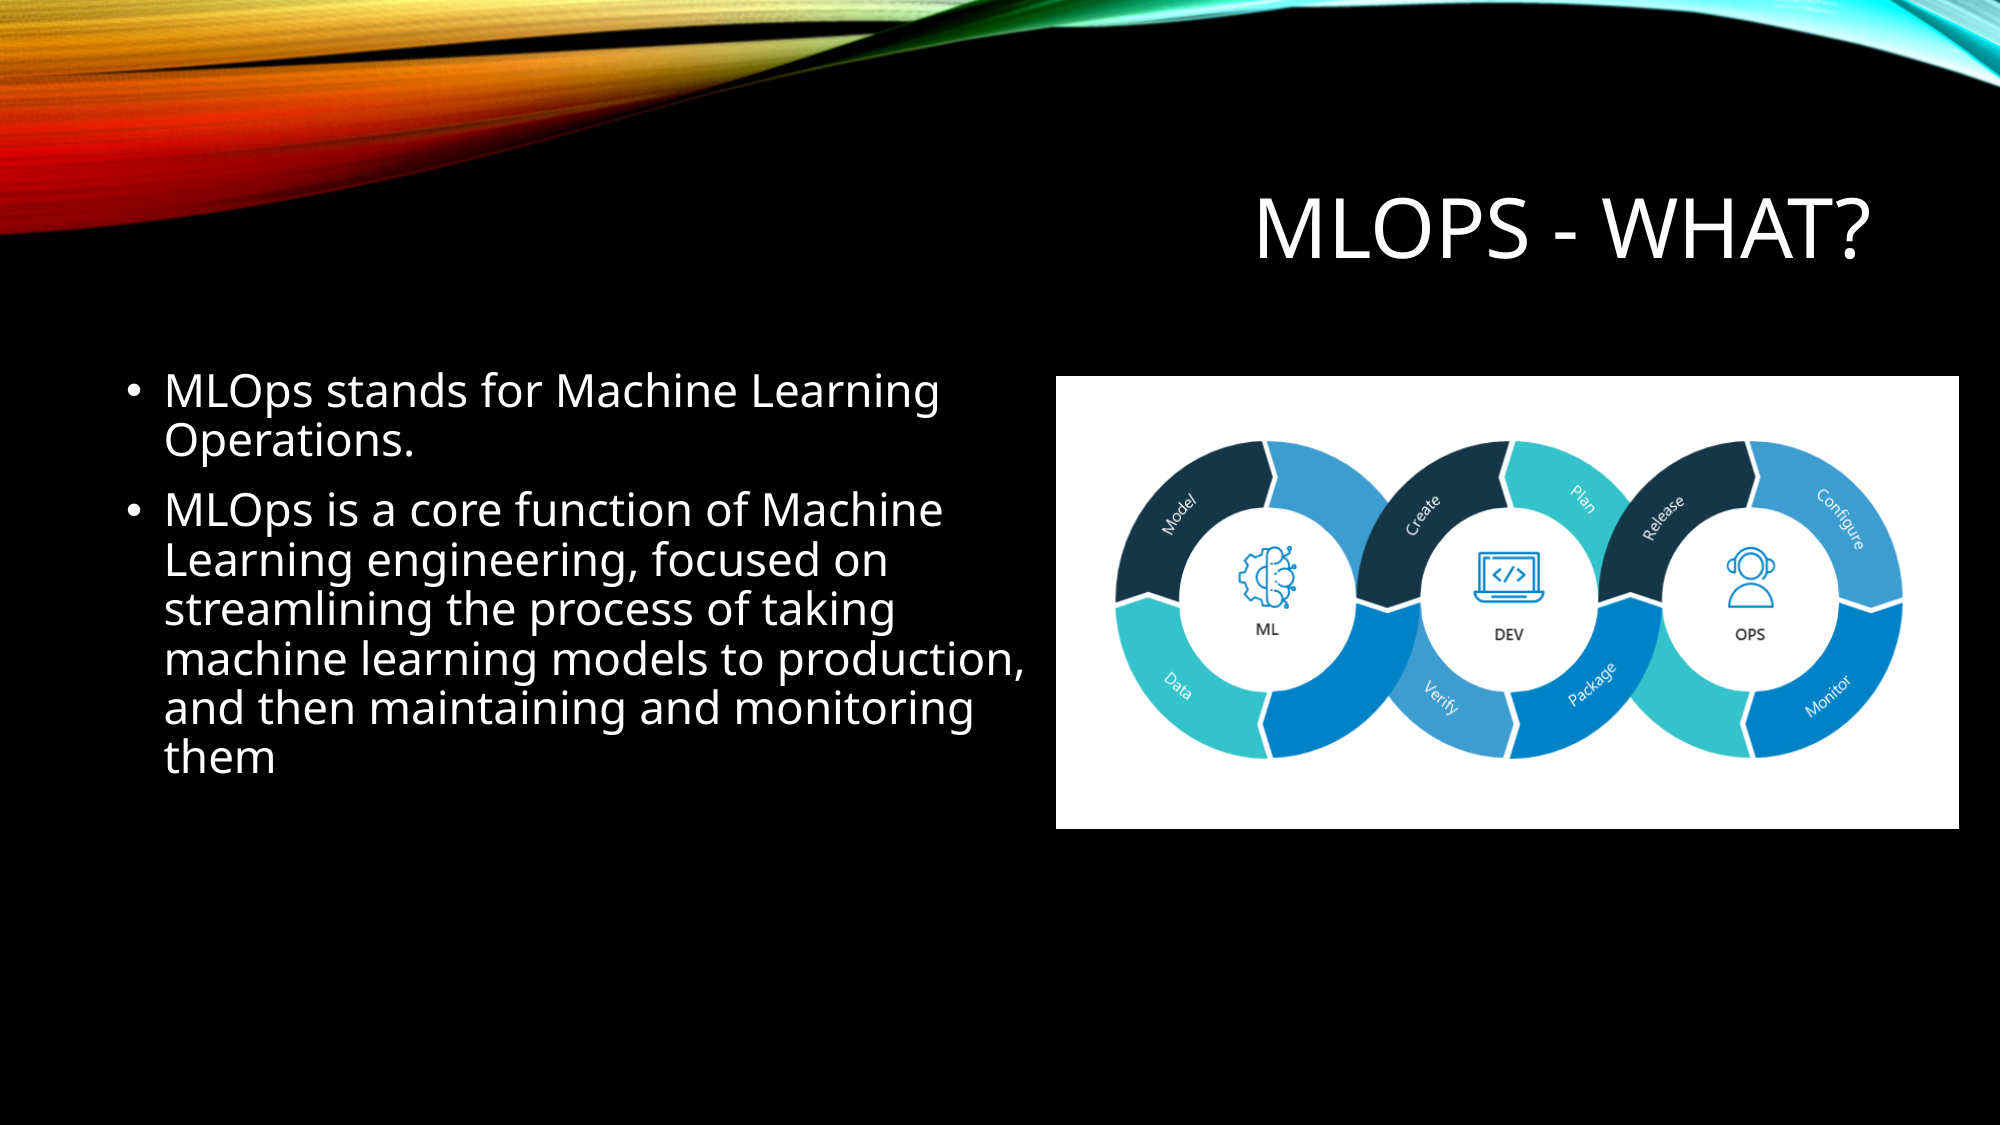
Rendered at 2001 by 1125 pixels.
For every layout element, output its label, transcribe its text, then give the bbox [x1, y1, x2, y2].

picture [0, 0, 2000, 237]
title MLops - What? [474, 125, 1888, 338]
picture [1056, 376, 1959, 829]
list MLOps stands for Machine Learning Operations. MLOps is a core function of Machine Learning engineering, focused on streamlining the process of taking machine learning models to production, and then maintaining and monitoring them [111, 360, 1066, 1021]
